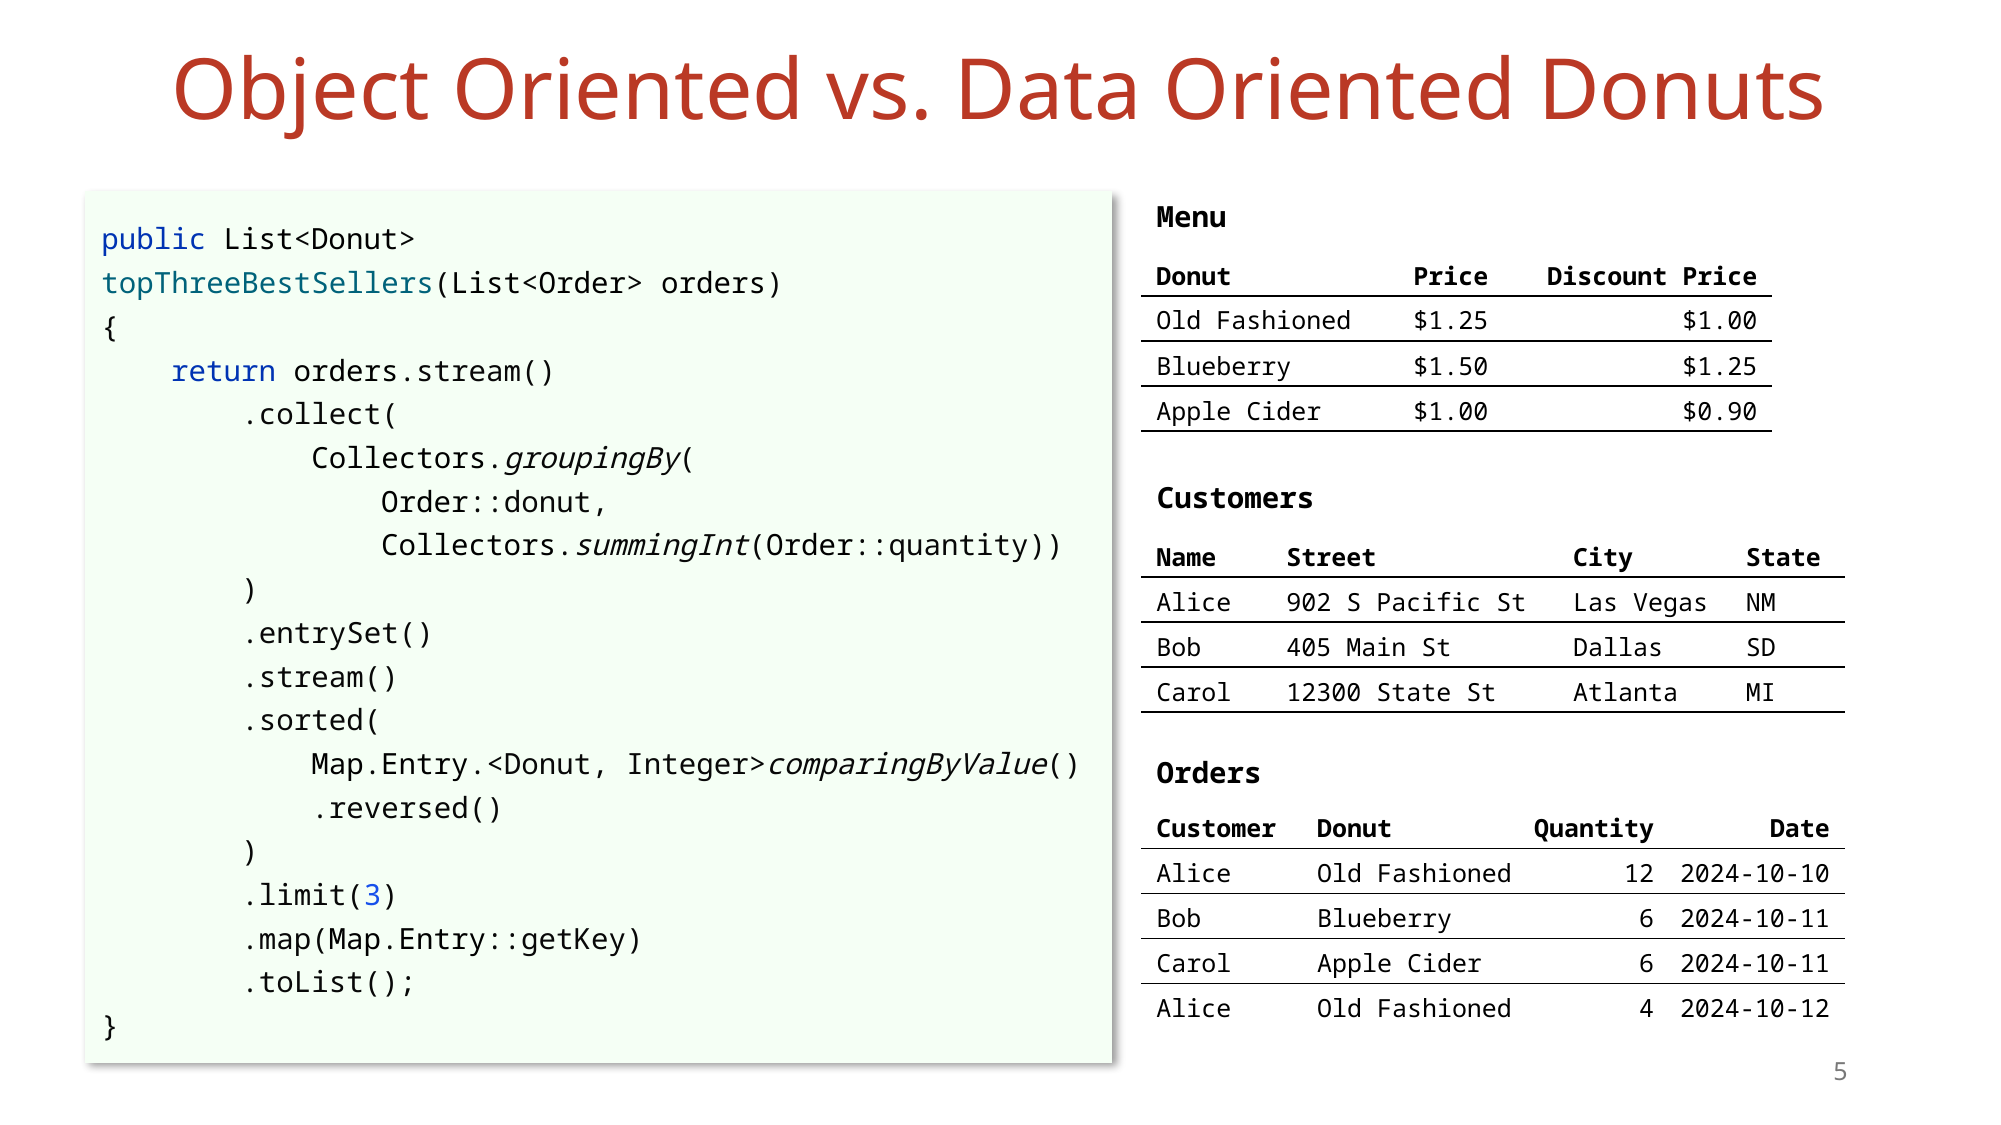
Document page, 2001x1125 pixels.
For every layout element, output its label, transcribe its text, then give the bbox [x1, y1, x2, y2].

table_header City [1558, 532, 1731, 576]
table_header Street [1272, 532, 1558, 576]
table_header Donut [1141, 251, 1386, 295]
text_box Menu [1141, 190, 1242, 241]
table_header Donut [1310, 803, 1522, 848]
table_cell Dallas [1558, 623, 1731, 666]
table_cell 2024-10-11 [1662, 894, 1845, 938]
table_cell Blueberry [1310, 894, 1522, 938]
table_cell 12 [1522, 849, 1662, 893]
table_cell Alice [1141, 578, 1272, 621]
table_header Date [1662, 803, 1845, 848]
table_cell Carol [1141, 939, 1310, 983]
table_cell $1.00 [1503, 297, 1772, 340]
table_cell Old Fashioned [1310, 849, 1522, 893]
table_header State [1731, 532, 1845, 576]
table_cell NM [1731, 578, 1845, 621]
table_cell Bob [1141, 623, 1272, 666]
table_cell Blueberry [1141, 342, 1386, 385]
table_header Name [1141, 532, 1272, 576]
table_header Quantity [1522, 803, 1662, 848]
table_cell 6 [1522, 894, 1662, 938]
table_cell 6 [1522, 939, 1662, 983]
table_cell Carol [1141, 668, 1272, 711]
table_cell Old Fashioned [1310, 984, 1522, 1028]
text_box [104, 214, 877, 976]
title Object Oriented vs. Data Oriented Donuts [137, 29, 1863, 157]
table_header Discount Price [1503, 251, 1772, 295]
table_cell SD [1731, 623, 1845, 666]
table_cell Apple Cider [1310, 939, 1522, 983]
text_box Customers [1142, 472, 1330, 522]
table_cell MI [1731, 668, 1845, 711]
table_cell Apple Cider [1141, 387, 1386, 430]
table_cell 4 [1522, 984, 1662, 1028]
table_header Price [1386, 251, 1503, 295]
text_box public List<Donut> topThreeBestSellers(List<Order> orders) { return orders.stream() .collect( Collectors.groupingBy( Order::donut, Collectors.summingInt(Order::quantity)) ) .entrySet() .stream() .sorted( Map.Entry.<Donut, Integer>comparingByValue() .reversed() ) .limit(3) .map(Map.Entry::getKey) .toList(); } [85, 191, 1112, 1063]
table_cell Alice [1141, 984, 1310, 1028]
table_cell 405 Main St [1272, 623, 1558, 666]
table_cell Alice [1141, 849, 1310, 893]
table_cell $1.25 [1503, 342, 1772, 385]
table_cell Bob [1141, 894, 1310, 938]
table_cell $0.90 [1503, 387, 1772, 430]
table_cell $1.50 [1386, 342, 1503, 385]
table_cell Atlanta [1558, 668, 1731, 711]
slide_number 5 [1412, 1042, 1863, 1103]
table_cell 902 S Pacific St [1272, 578, 1558, 621]
table_cell $1.00 [1386, 387, 1503, 430]
table_cell Las Vegas [1558, 578, 1731, 621]
table_cell 2024-10-12 [1662, 984, 1845, 1028]
text_box Orders [1141, 746, 1277, 797]
table_header Customer [1141, 803, 1310, 848]
table_cell 12300 State St [1272, 668, 1558, 711]
table_cell 2024-10-10 [1662, 849, 1845, 893]
table_cell Old Fashioned [1141, 297, 1386, 340]
table_cell $1.25 [1386, 297, 1503, 340]
table_cell 2024-10-11 [1662, 939, 1845, 983]
